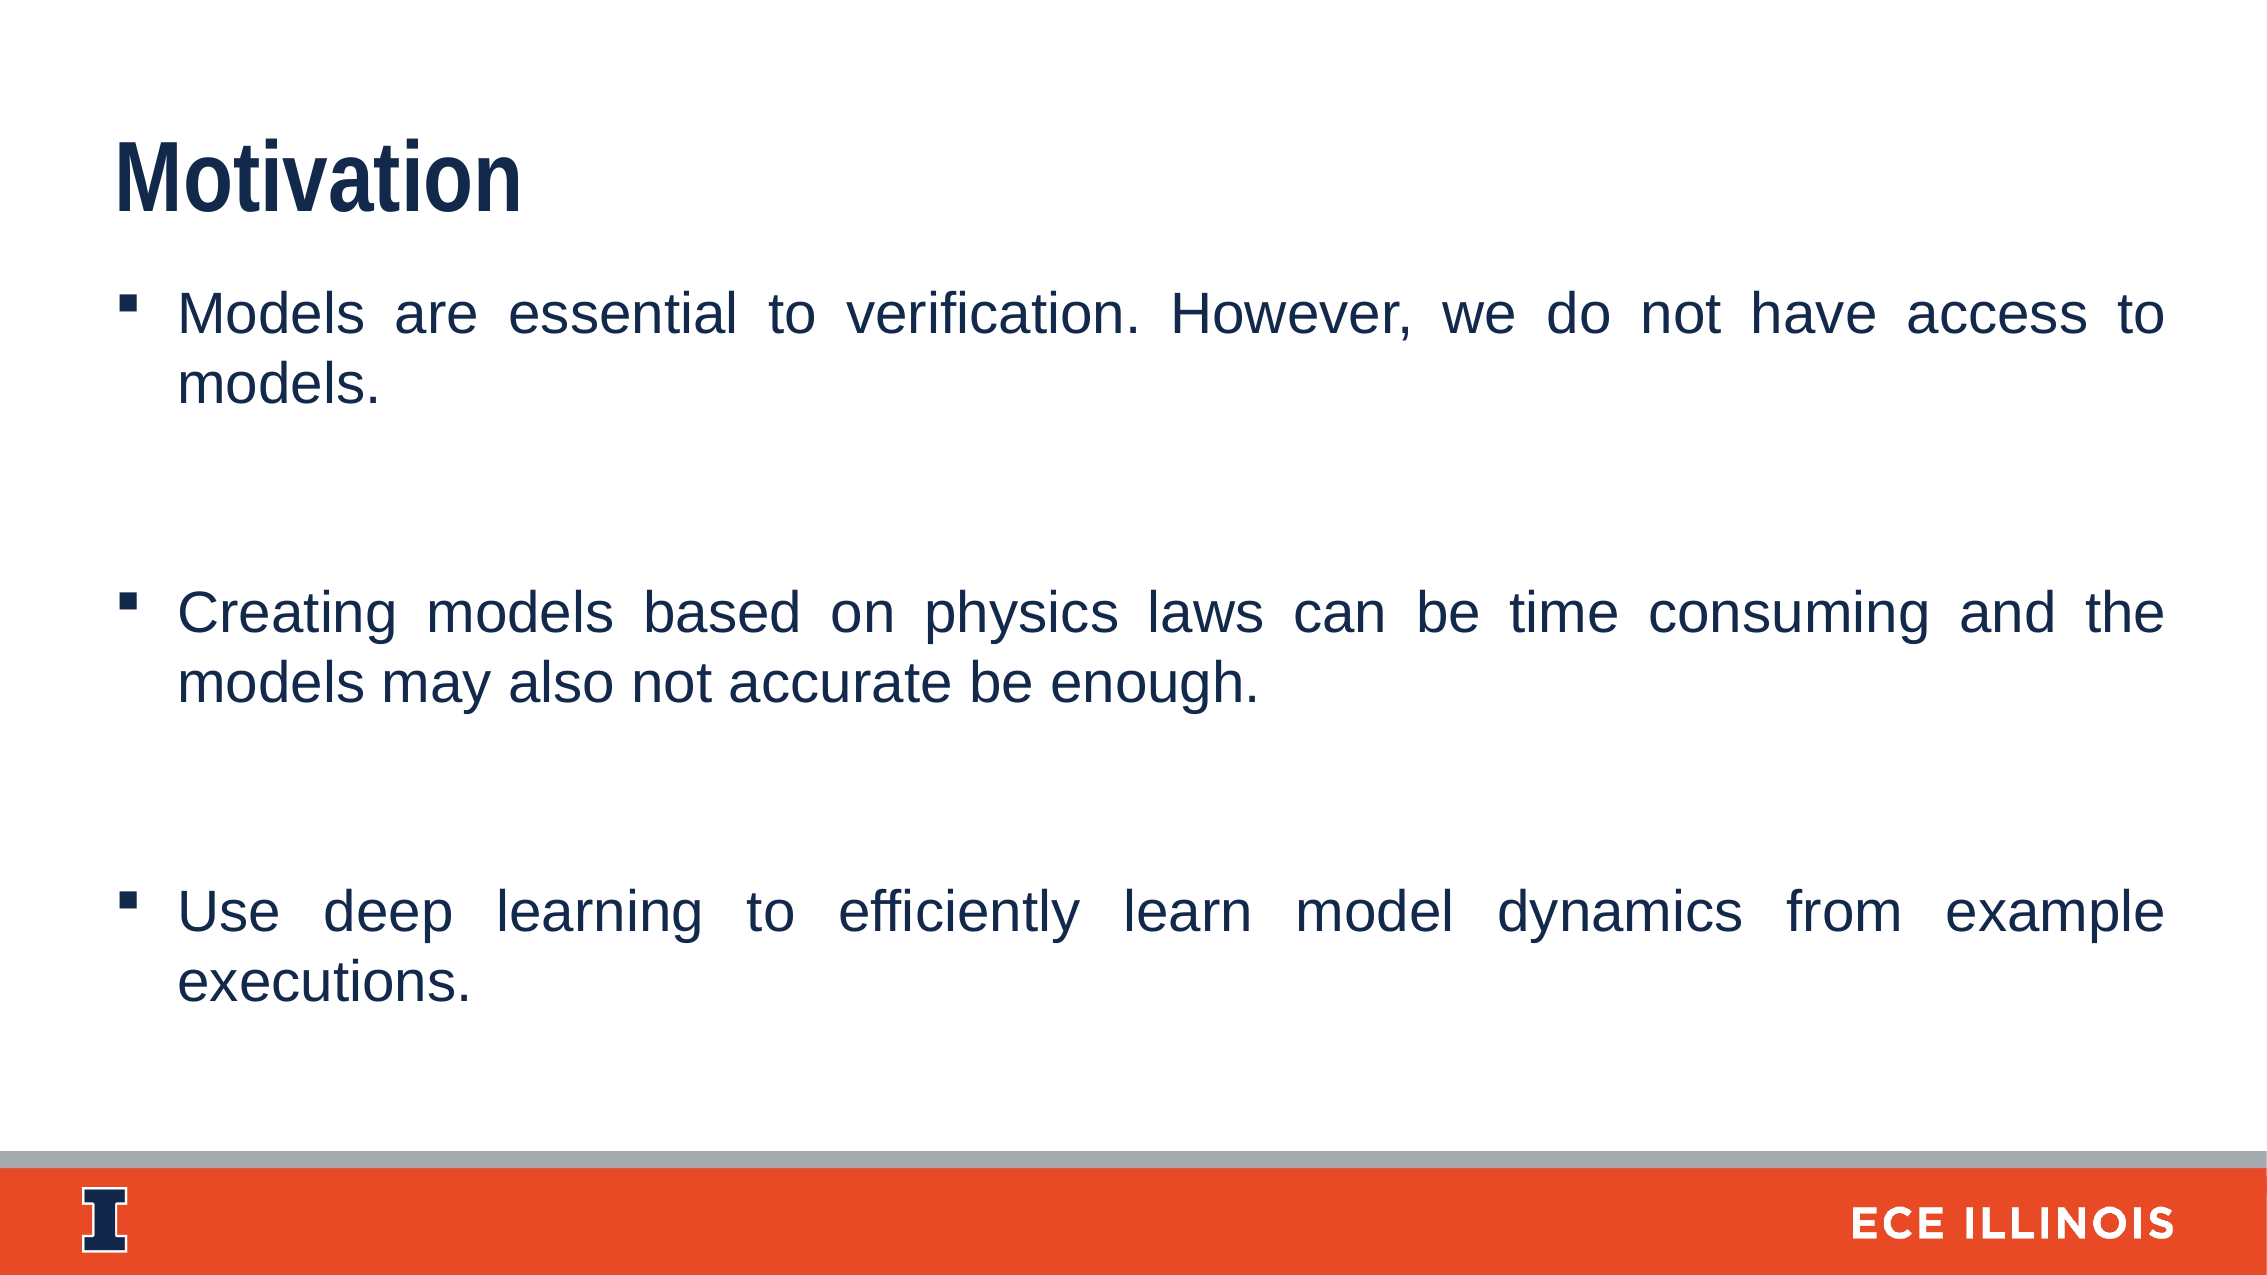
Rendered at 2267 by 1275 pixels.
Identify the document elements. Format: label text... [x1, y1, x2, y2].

list Motivation [100, 104, 2173, 224]
picture [0, 1151, 2267, 1258]
list Models are essential to verification. However, we do not have access to models. Creating models based on physics laws can be time consuming and the models may also not accurate be enough. Use deep learning to efficiently learn model dynamics from example executions. [100, 267, 2184, 1102]
picture [1853, 1206, 2173, 1239]
